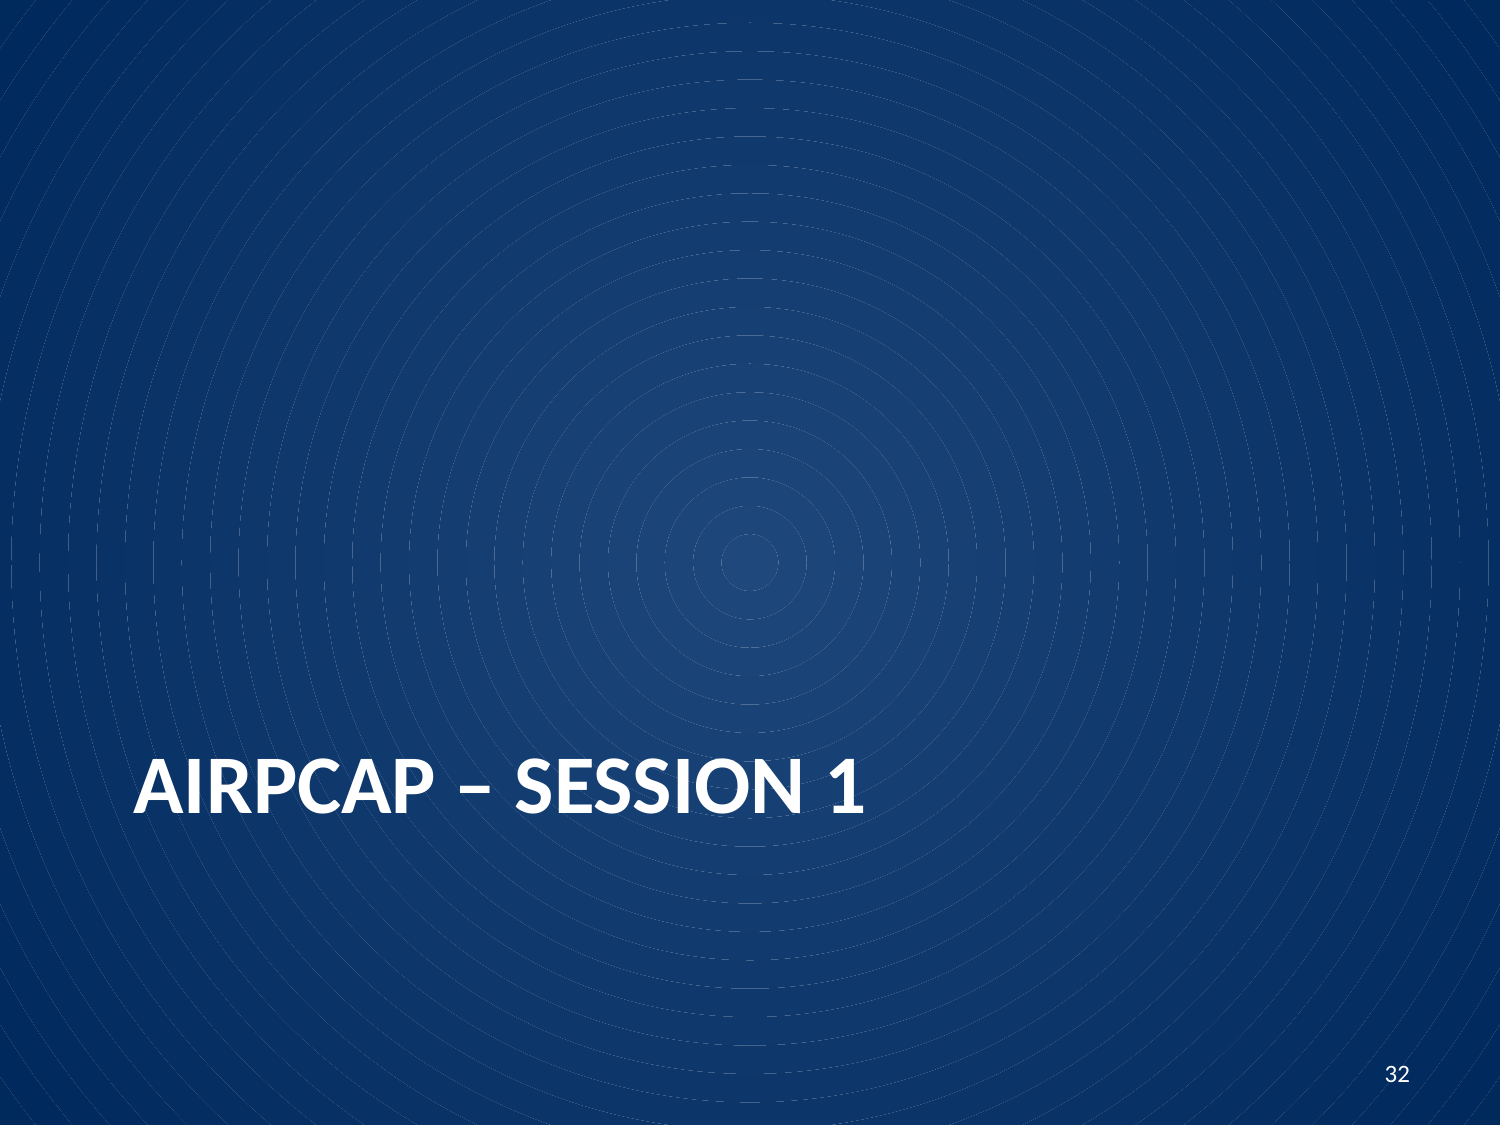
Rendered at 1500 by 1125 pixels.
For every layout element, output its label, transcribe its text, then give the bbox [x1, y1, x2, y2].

title Airpcap – session 1 [118, 722, 1394, 947]
slide_number 32 [1074, 1042, 1425, 1103]
